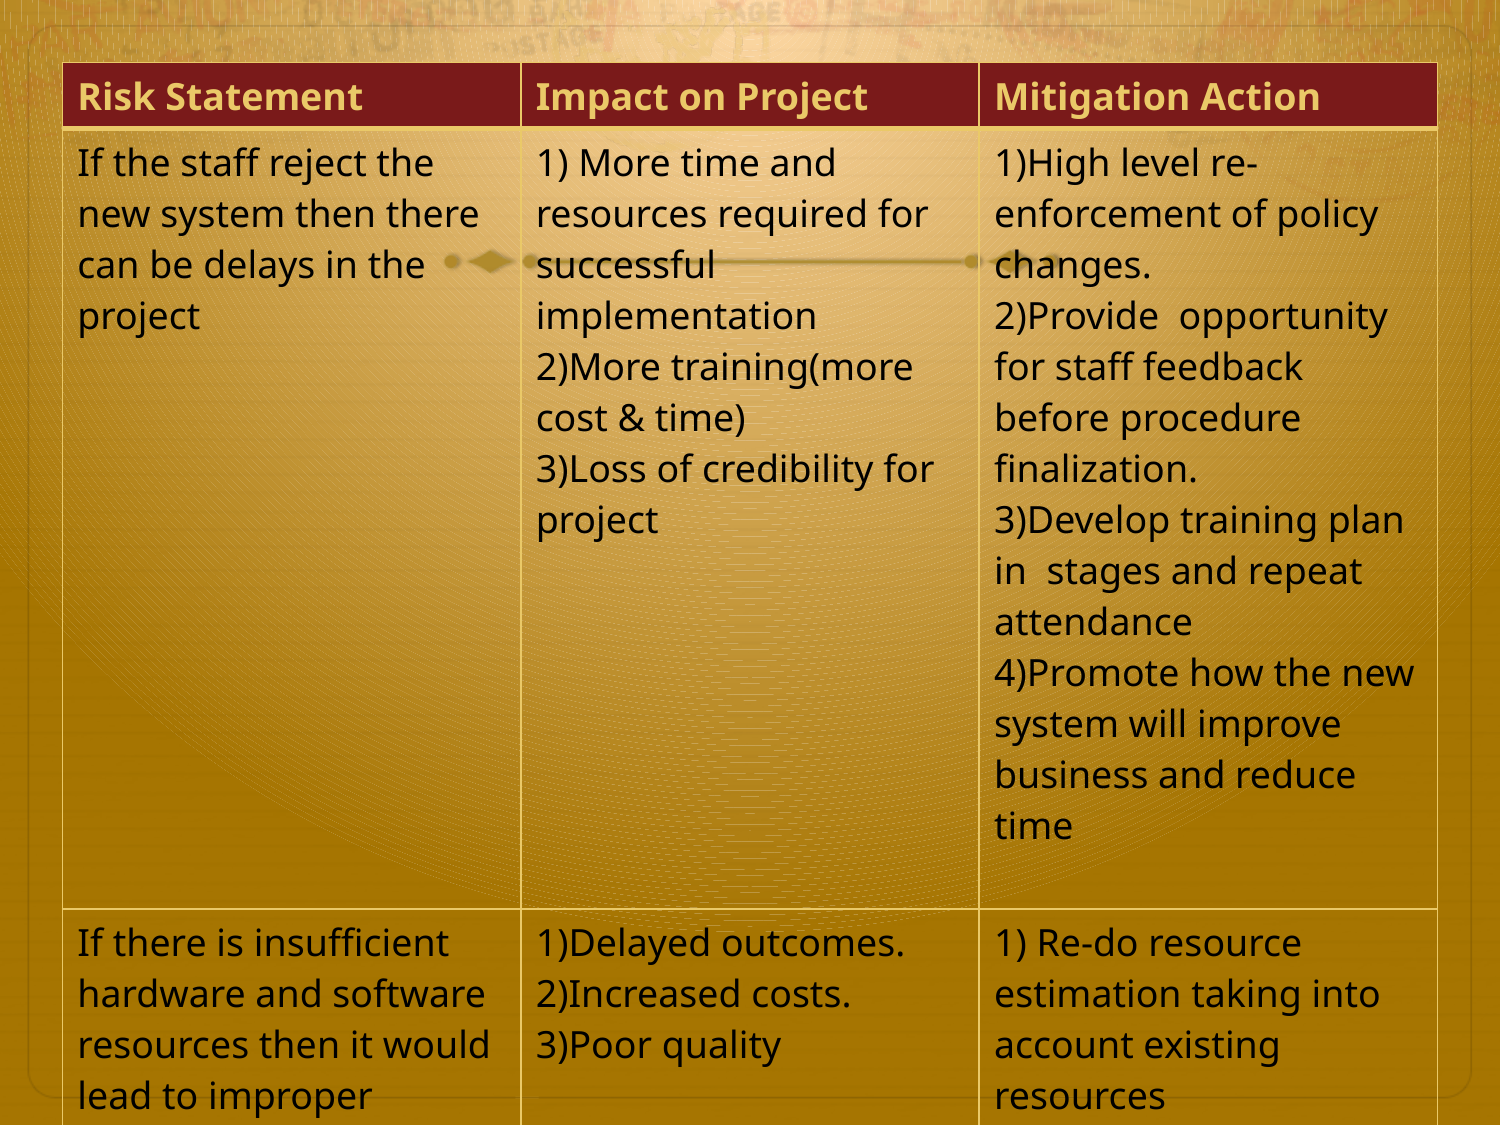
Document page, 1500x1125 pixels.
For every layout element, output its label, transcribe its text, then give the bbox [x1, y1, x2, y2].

table_cell If there is insufficient hardware and software resources then it would lead to improper resource estimation [63, 910, 520, 1125]
table_header Impact on Project [522, 63, 978, 126]
table_header Risk Statement [63, 63, 520, 126]
table_cell 1)Delayed outcomes. 2)Increased costs. 3)Poor quality [522, 910, 978, 1125]
table_cell 1)High level re-enforcement of policy changes. 2)Provide opportunity for staff feedback before procedure finalization. 3)Develop training plan in stages and repeat attendance 4)Promote how the new system will improve business and reduce time [980, 131, 1437, 908]
table_cell If the staff reject the new system then there can be delays in the project [63, 131, 520, 908]
picture [0, 0, 1500, 1125]
table_header Mitigation Action [980, 63, 1437, 126]
table_cell 1) Re-do resource estimation taking into account existing resources 2)Ensure proper impact analysis [980, 910, 1437, 1125]
table_cell 1) More time and resources required for successful implementation 2)More training(more cost & time) 3)Loss of credibility for project [522, 131, 978, 908]
